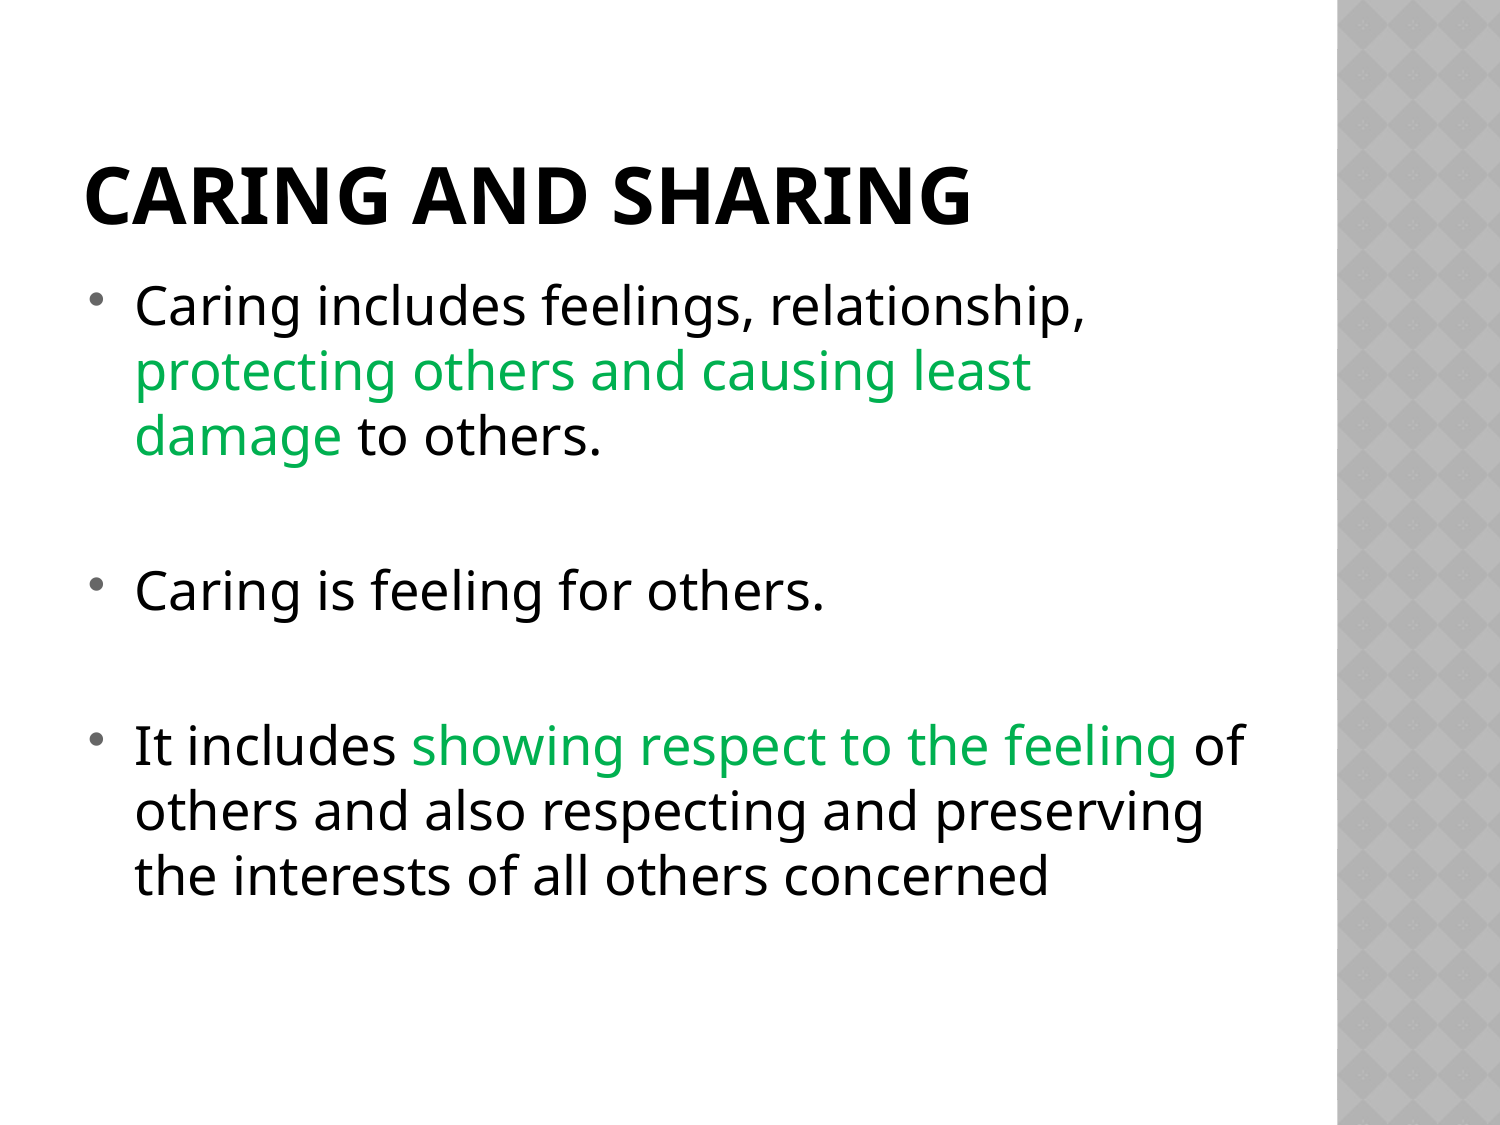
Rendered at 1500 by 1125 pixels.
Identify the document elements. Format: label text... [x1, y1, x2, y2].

list Caring includes feelings, relationship, protecting others and causing least damage to others. Caring is feeling for others. It includes showing respect to the feeling of others and also respecting and preserving the interests of all others concerned [75, 264, 1263, 1059]
title Caring and sharing [75, 52, 1263, 240]
